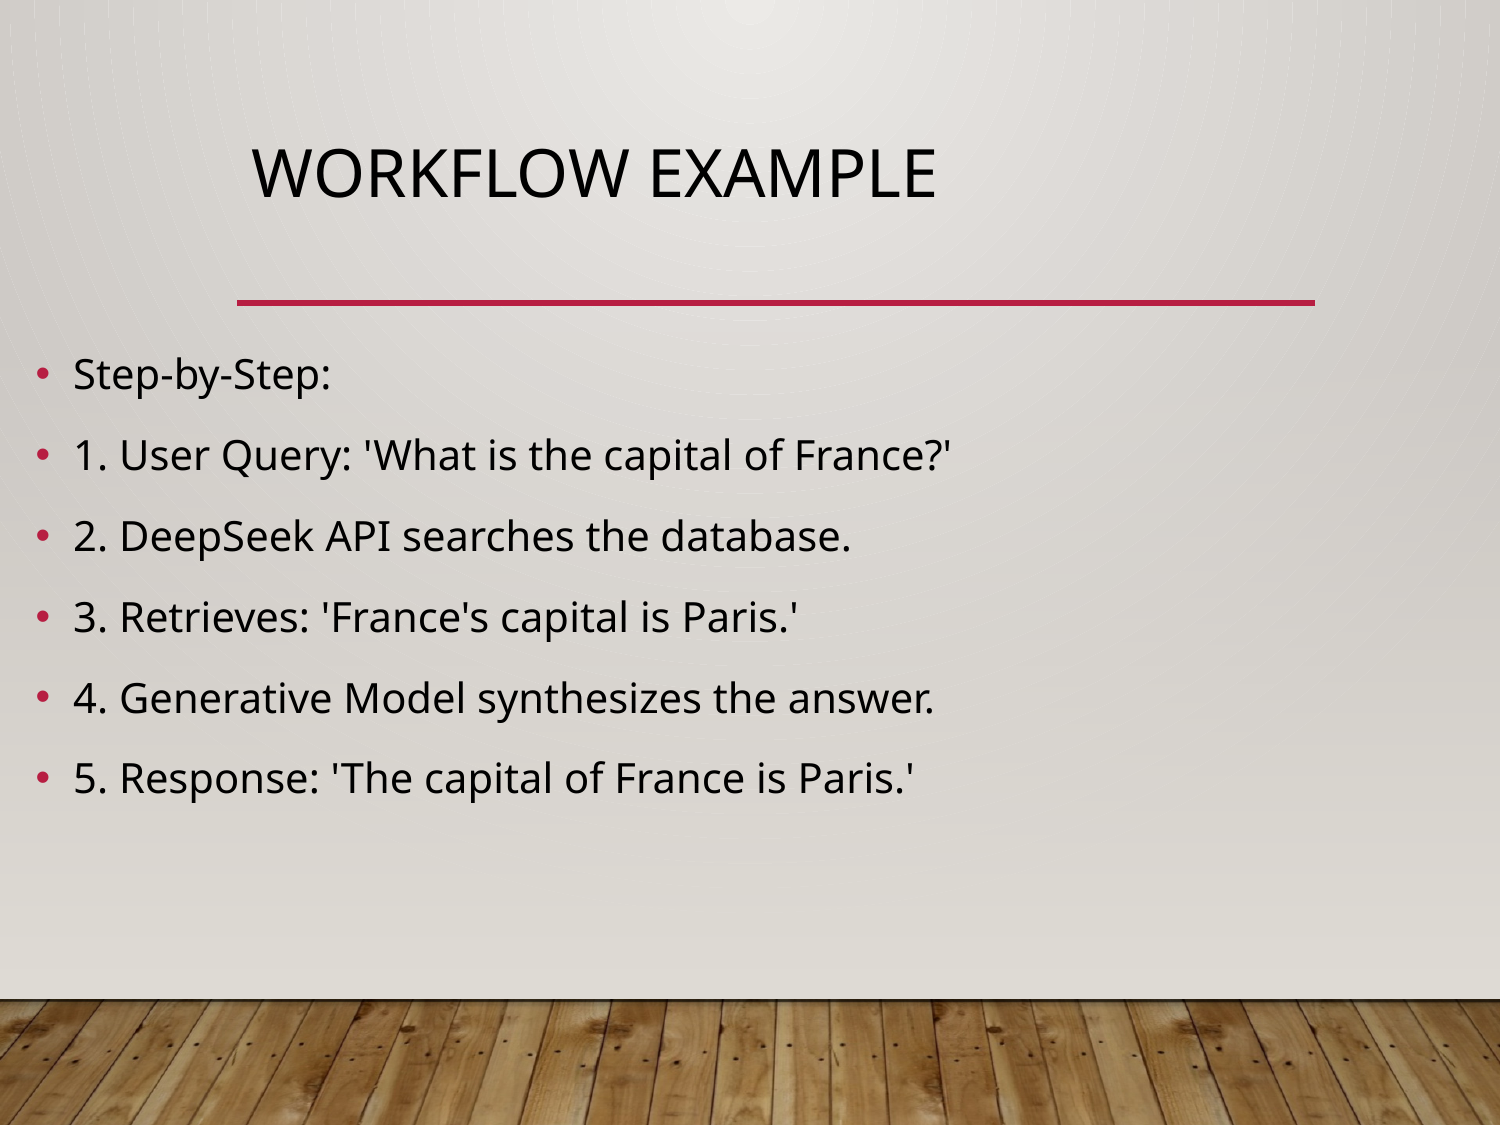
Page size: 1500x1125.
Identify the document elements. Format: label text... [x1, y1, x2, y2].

title Workflow Example [236, 131, 1315, 305]
list Step-by-Step: 1. User Query: 'What is the capital of France?' 2. DeepSeek API searches the database. 3. Retrieves: 'France's capital is Paris.' 4. Generative Model synthesizes the answer. 5. Response: 'The capital of France is Paris.' [20, 330, 1099, 897]
picture [0, 999, 1500, 1125]
